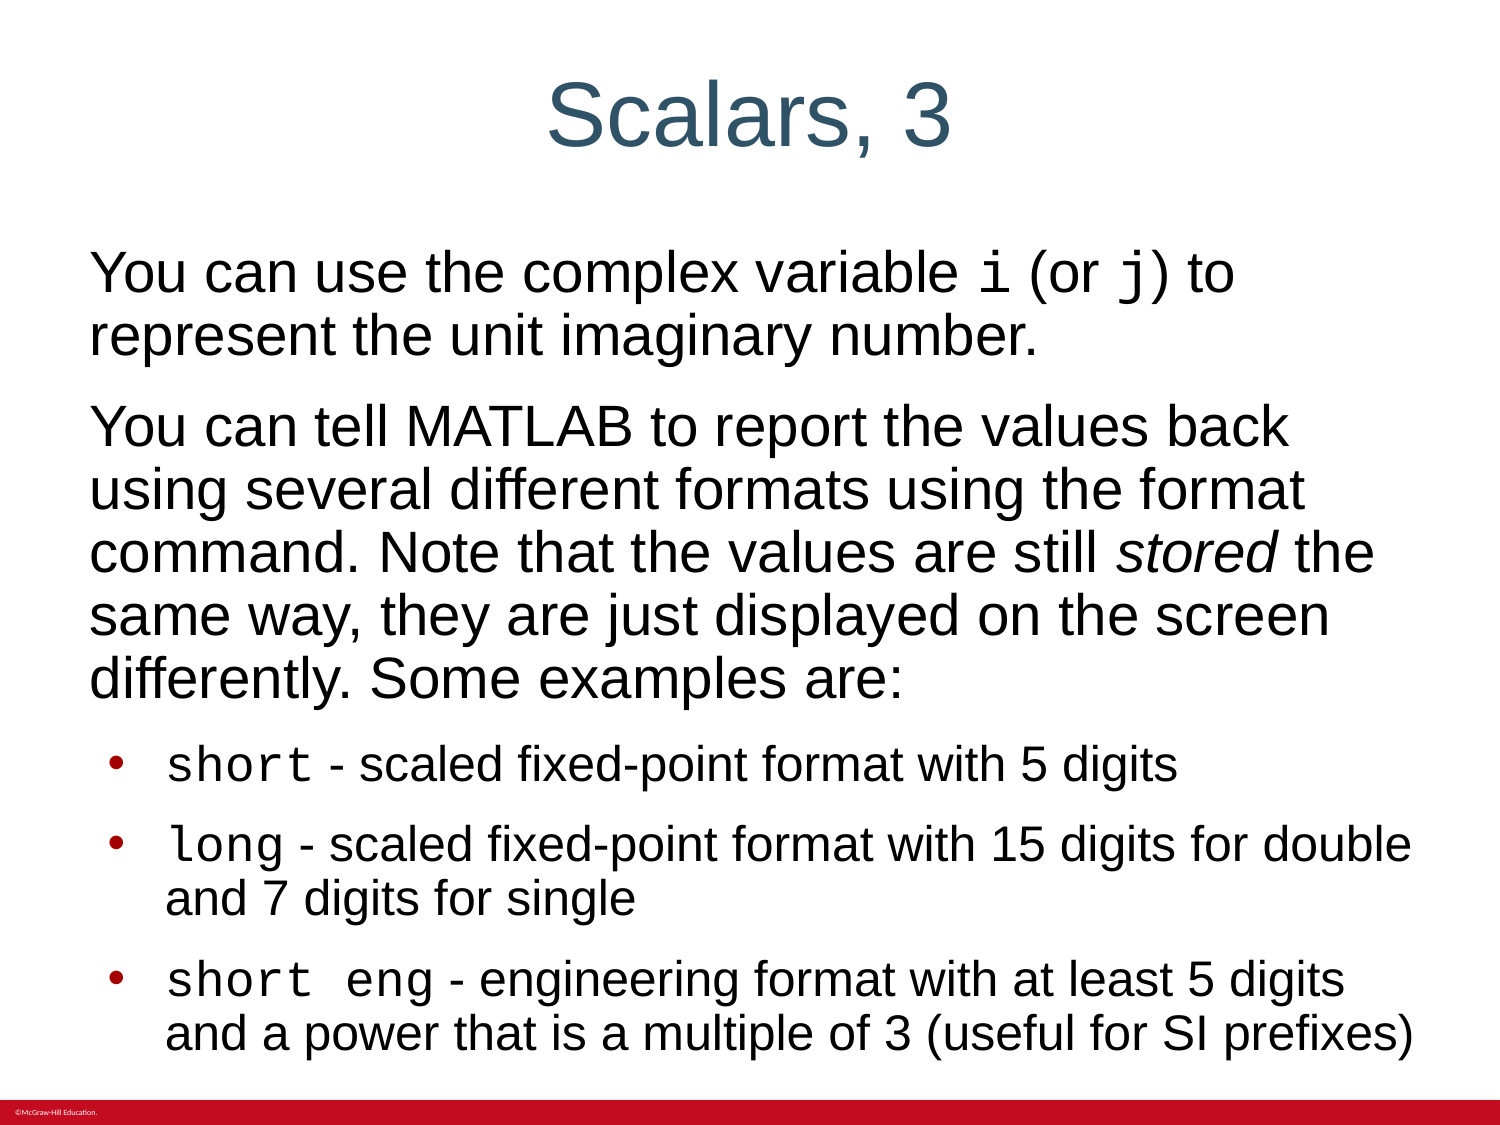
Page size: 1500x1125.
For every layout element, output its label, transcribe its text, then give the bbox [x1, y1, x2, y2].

title Scalars, 3 [0, 12, 1500, 208]
list You can use the complex variable i (or j) to represent the unit imaginary number. You can tell MATLAB to report the values back using several different formats using the format command. Note that the values are still stored the same way, they are just displayed on the screen differently. Some examples are: short - scaled fixed-point format with 5 digits long - scaled fixed-point format with 15 digits for double and 7 digits for single short eng - engineering format with at least 5 digits and a power that is a multiple of 3 (useful for SI prefixes) [75, 234, 1440, 1075]
